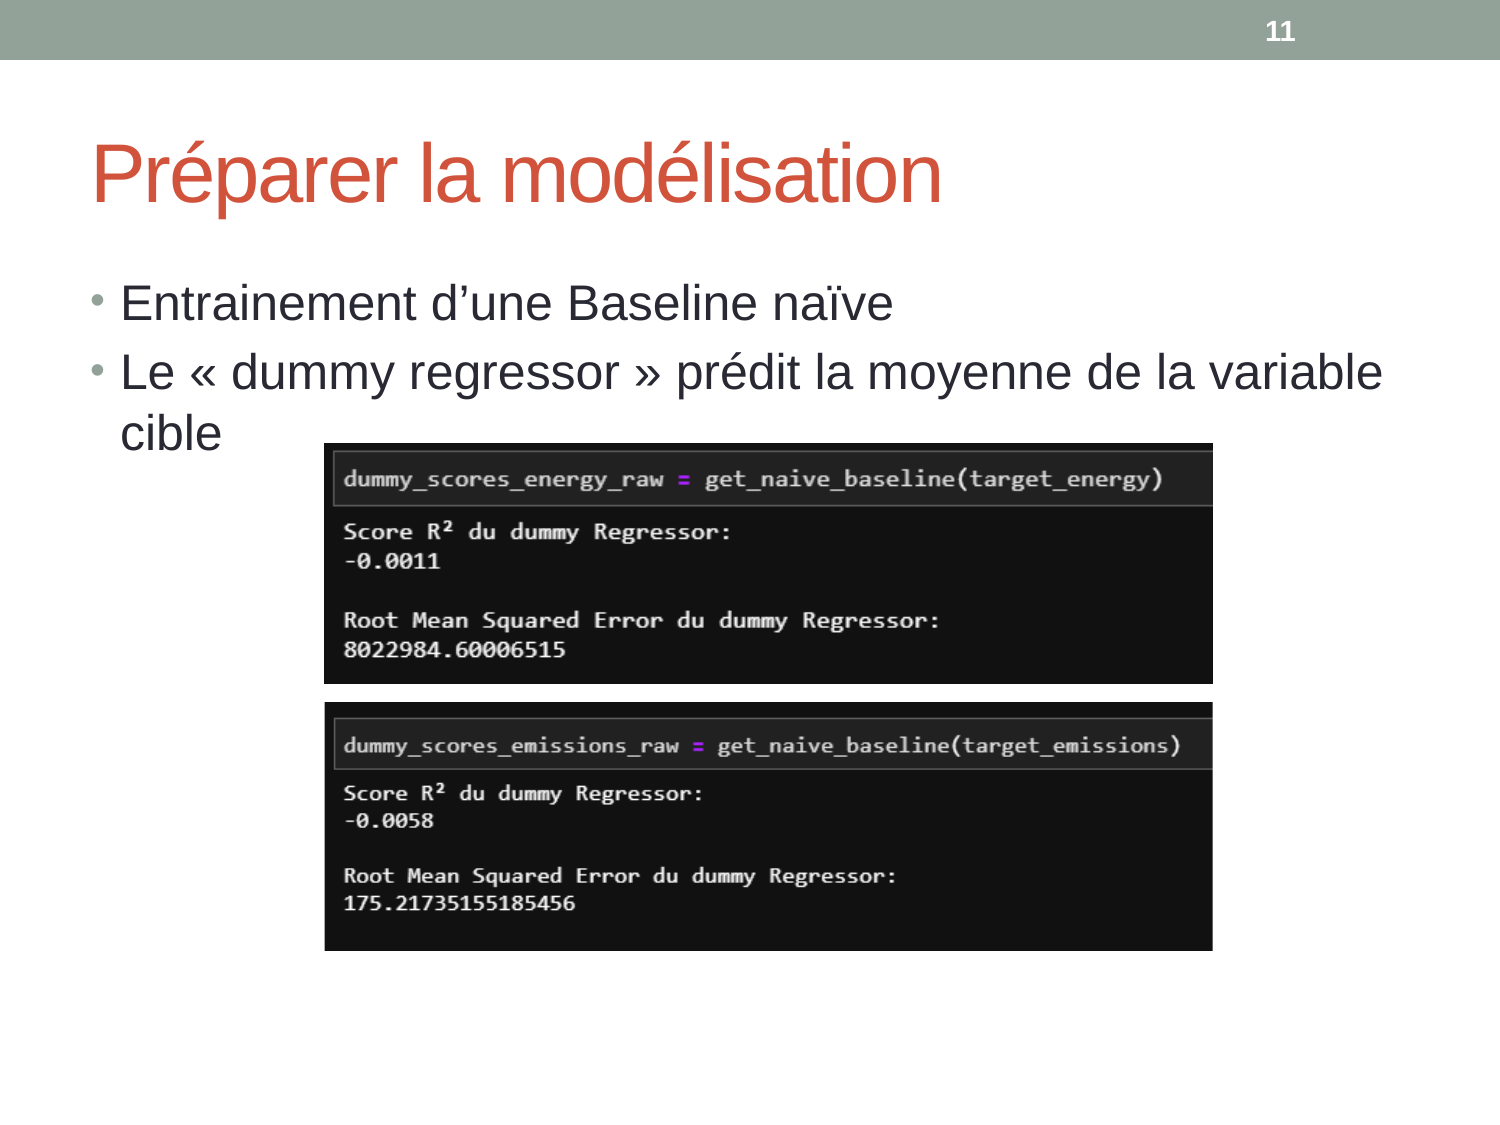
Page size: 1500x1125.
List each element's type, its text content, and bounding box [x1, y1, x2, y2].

slide_number 11 [1250, 3, 1425, 57]
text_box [324, 442, 1213, 952]
title Préparer la modélisation [75, 87, 1425, 250]
list Entrainement d’une Baseline naïve Le « dummy regressor » prédit la moyenne de la variable cible [75, 262, 1425, 1063]
